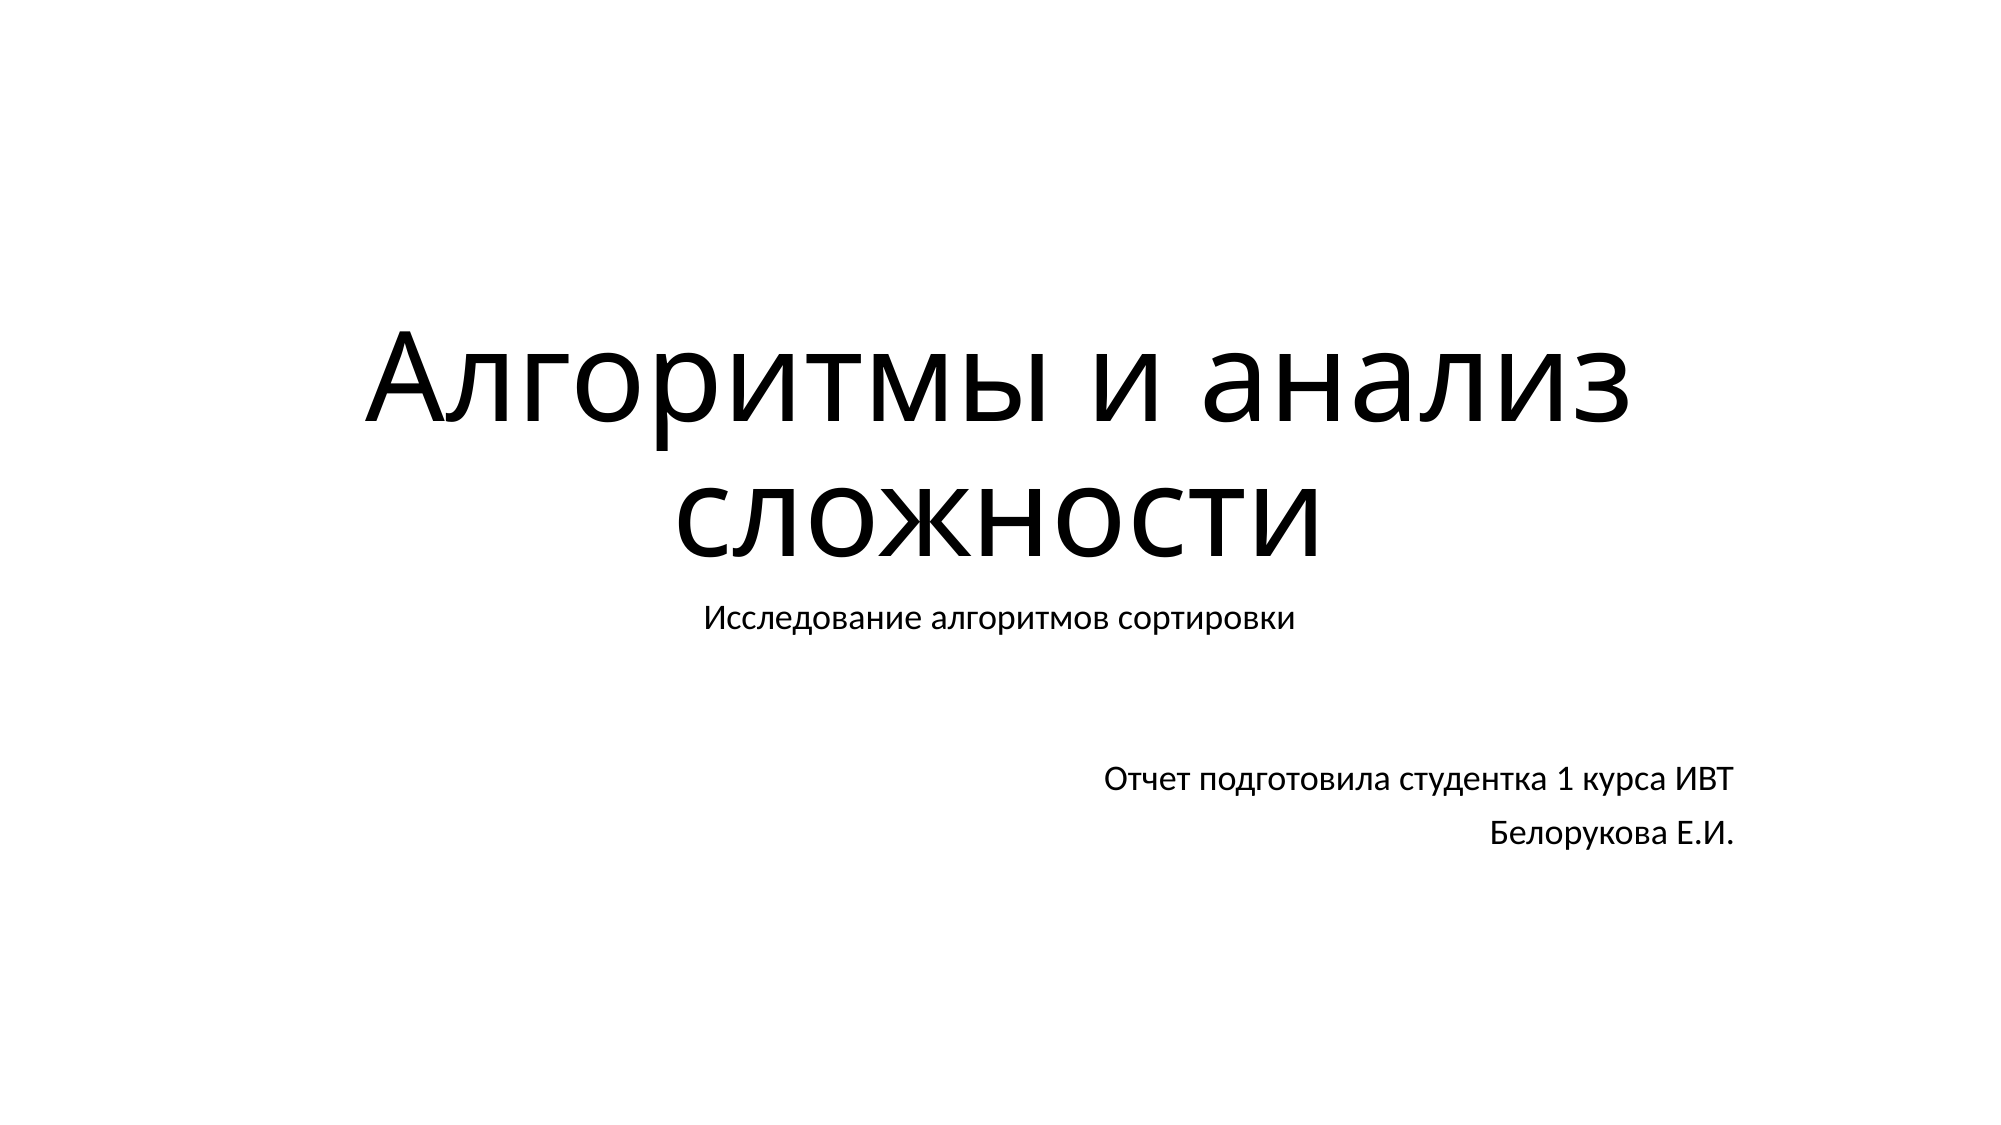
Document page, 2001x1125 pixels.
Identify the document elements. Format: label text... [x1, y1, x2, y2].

subtitle Исследование алгоритмов сортировки Отчет подготовила студентка 1 курса ИВТ Белорукова Е.И. [249, 590, 1750, 863]
title Алгоритмы и анализ сложности [249, 199, 1750, 590]
